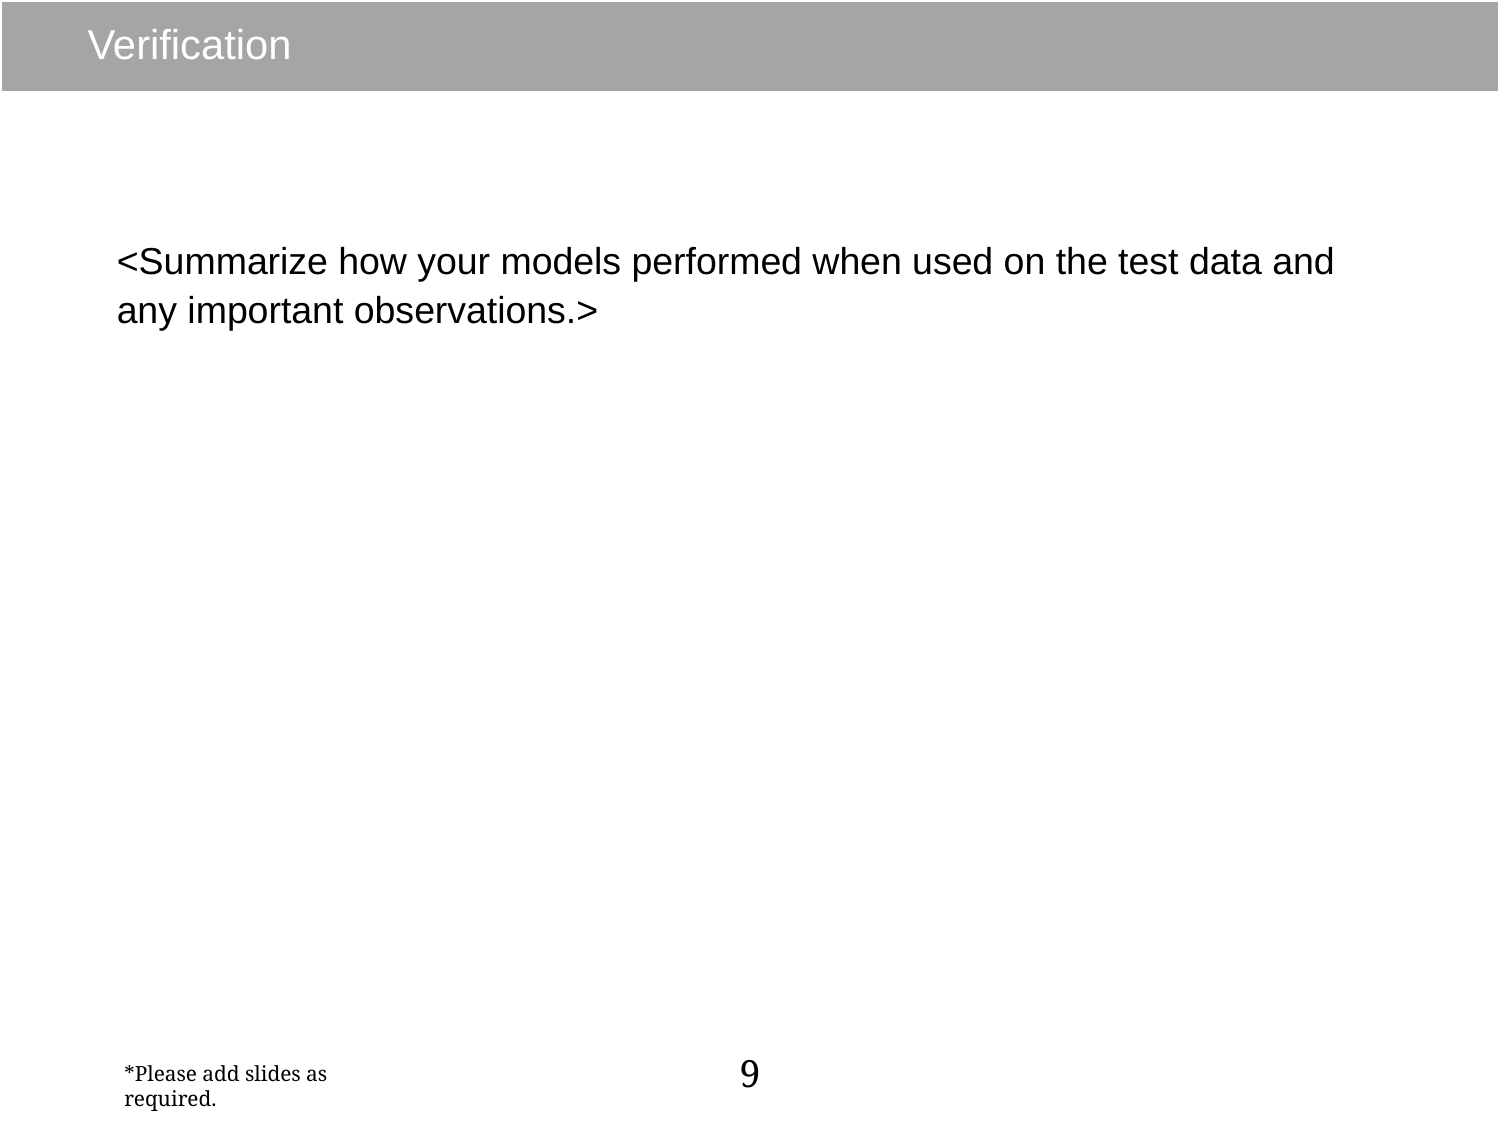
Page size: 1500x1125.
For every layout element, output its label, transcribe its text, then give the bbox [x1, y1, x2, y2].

text_box *Please add slides as required. [116, 1053, 413, 1118]
title Verification [79, 2, 1231, 91]
list <Summarize how your models performed when used on the test data and any important observations.> [109, 224, 1411, 906]
slide_number 9 [730, 1042, 770, 1125]
